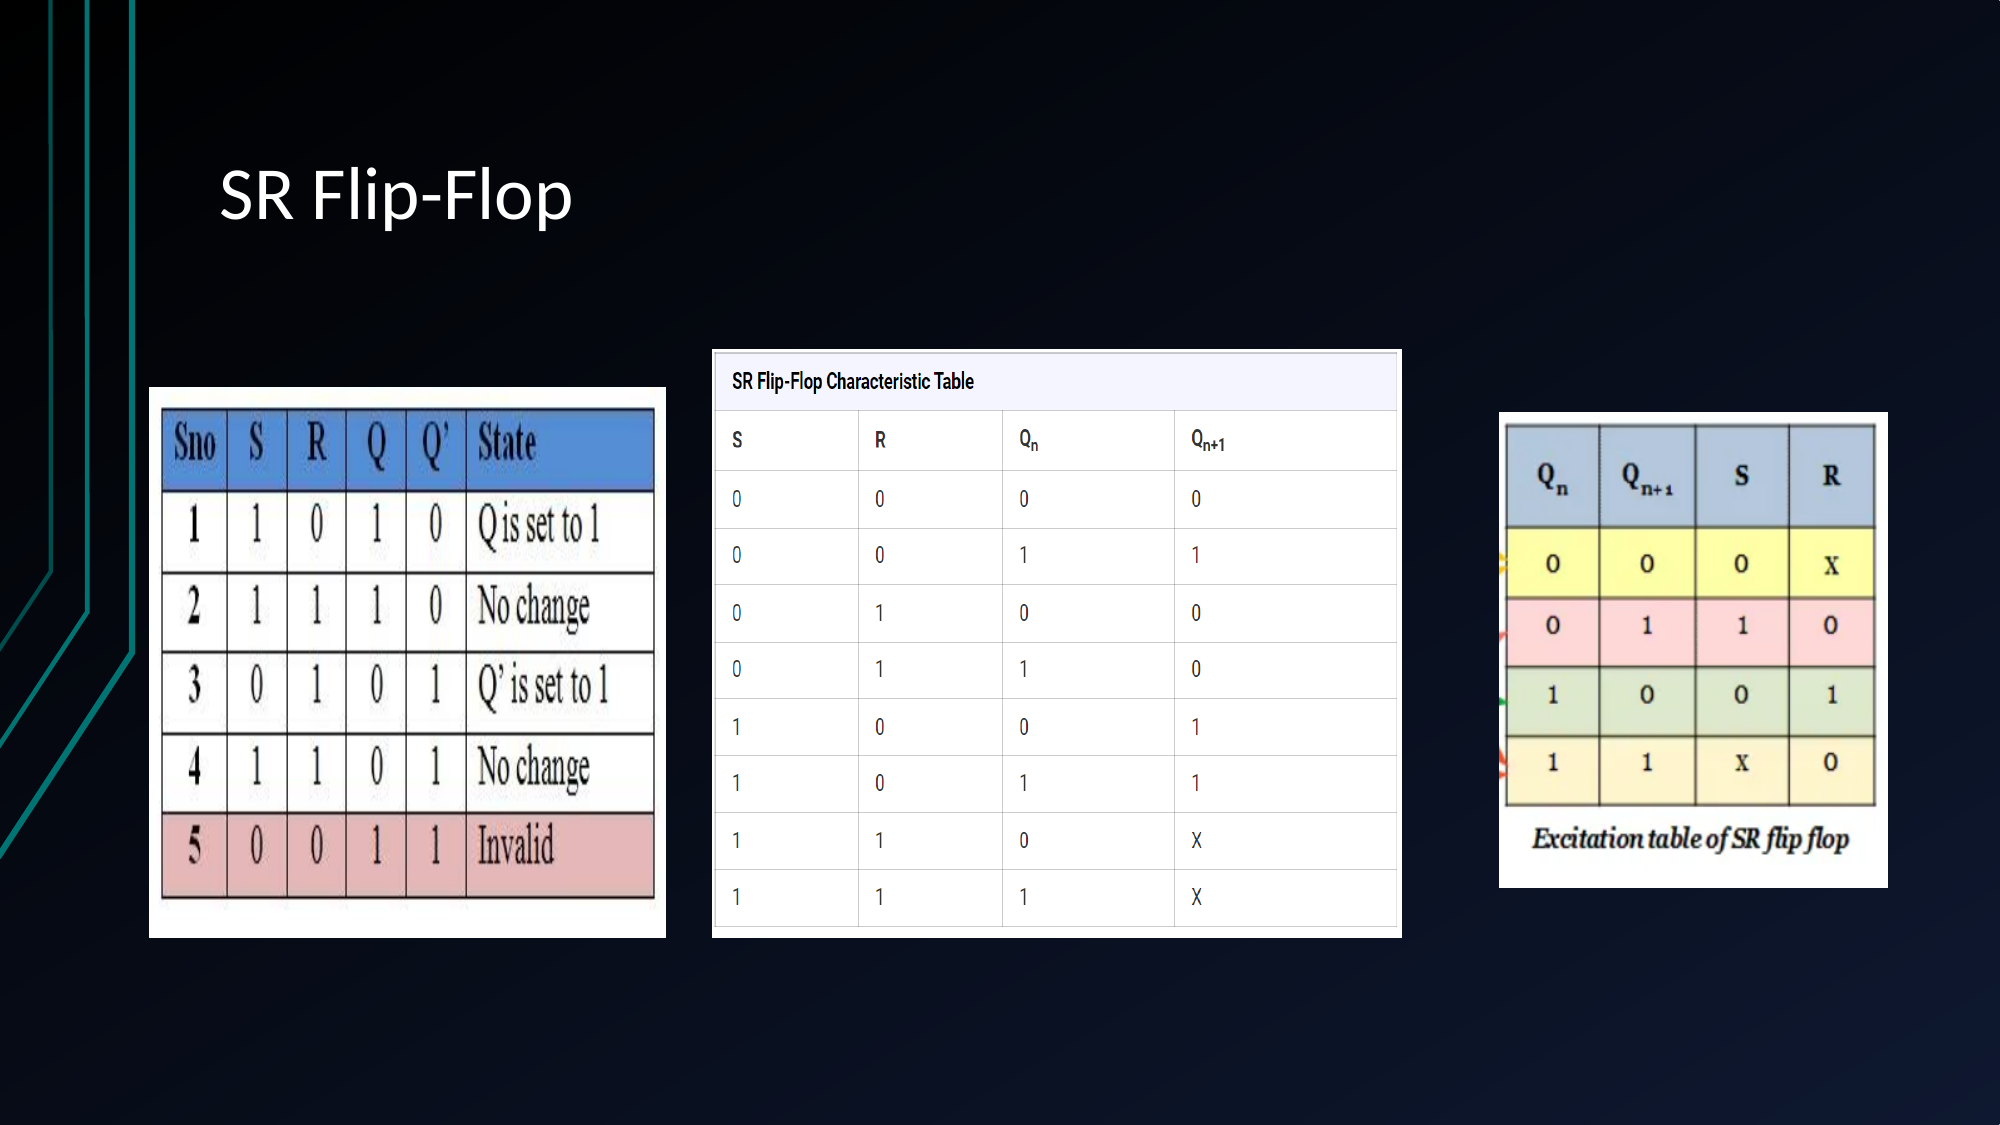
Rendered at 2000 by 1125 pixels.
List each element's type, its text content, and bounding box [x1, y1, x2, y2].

title SR Flip-Flop [199, 45, 1900, 246]
picture [711, 349, 1402, 938]
picture [1499, 412, 1888, 888]
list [149, 387, 667, 938]
